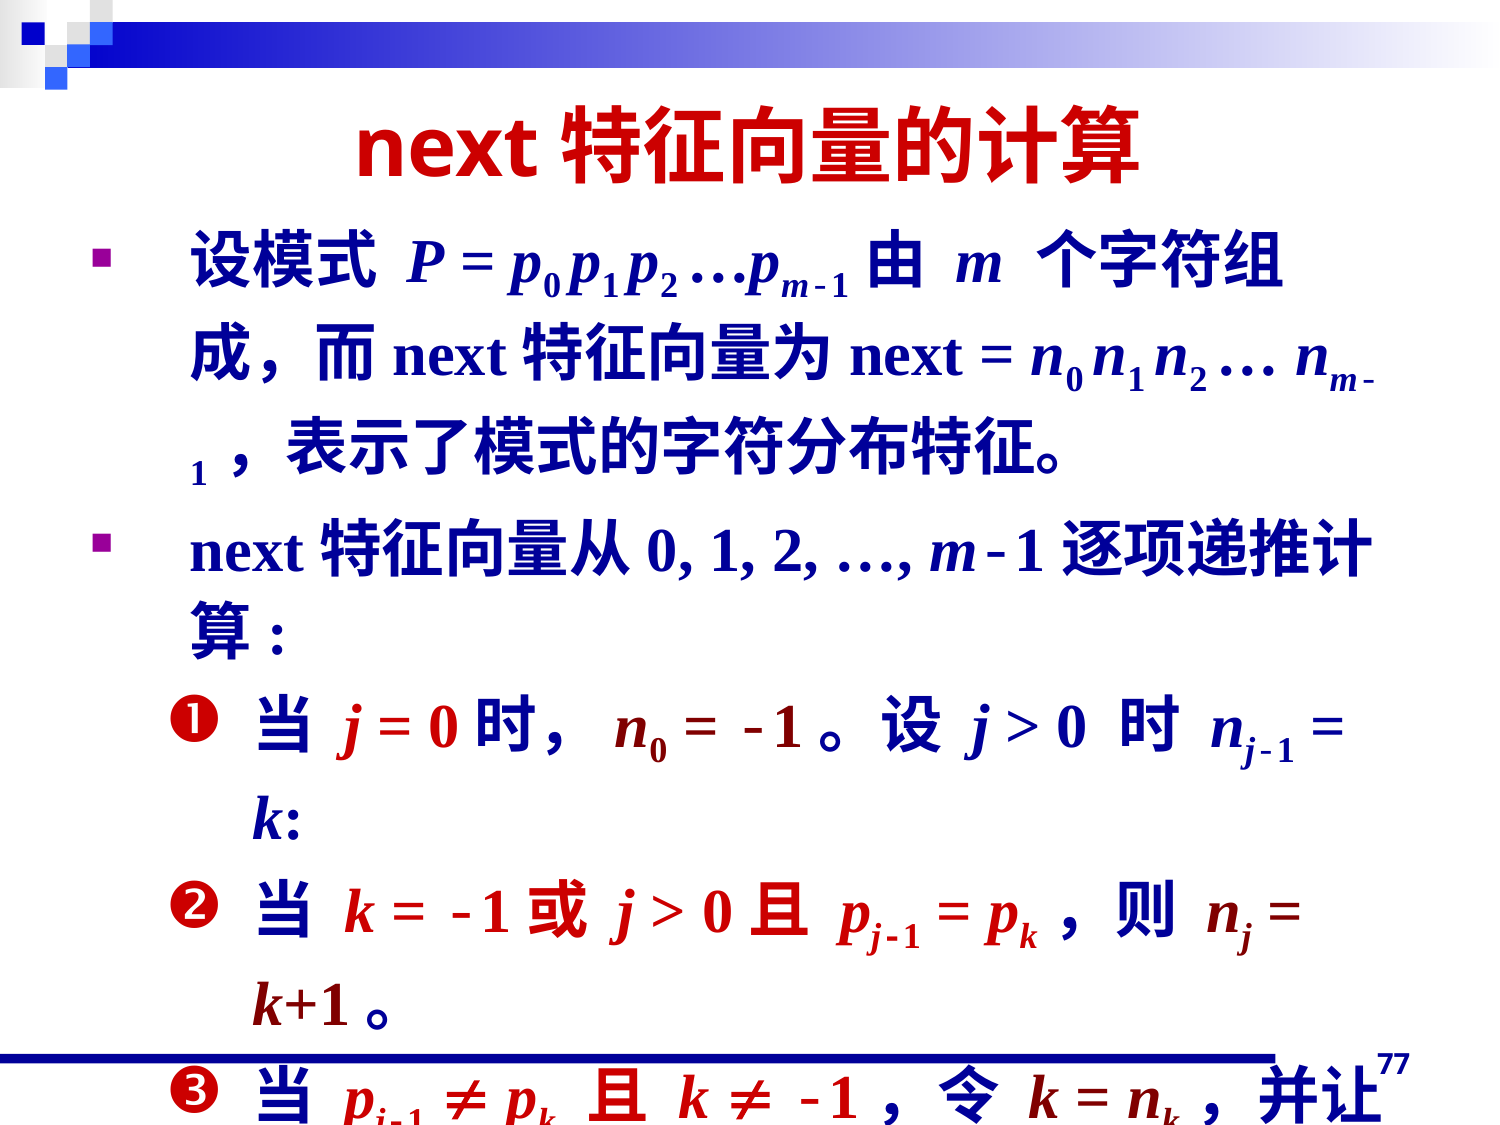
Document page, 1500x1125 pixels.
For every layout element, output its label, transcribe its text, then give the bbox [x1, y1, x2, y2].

list 设模式 P = p0 p1 p2 …pm-1由 m 个字符组成，而next特征向量为next = n0 n1 n2 … nm-1，表示了模式的字符分布特征。 next特征向量从0, 1, 2, …, m-1逐项递推计算: 当 j = 0时，n0 = -1。设 j > 0 时 nj-1 = k: 当 k = -1或 j > 0且 pj-1 = pk，则 nj = k+1。 当 pj-1  pk 且 k  -1，令 k = nk，并让循环直到条件不满足。 当 pj-1  pk 且 k = -1，则 nj = 0。 [75, 203, 1425, 1026]
slide_number 77 [1074, 1026, 1425, 1093]
title next特征向量的计算 [72, 68, 1423, 218]
